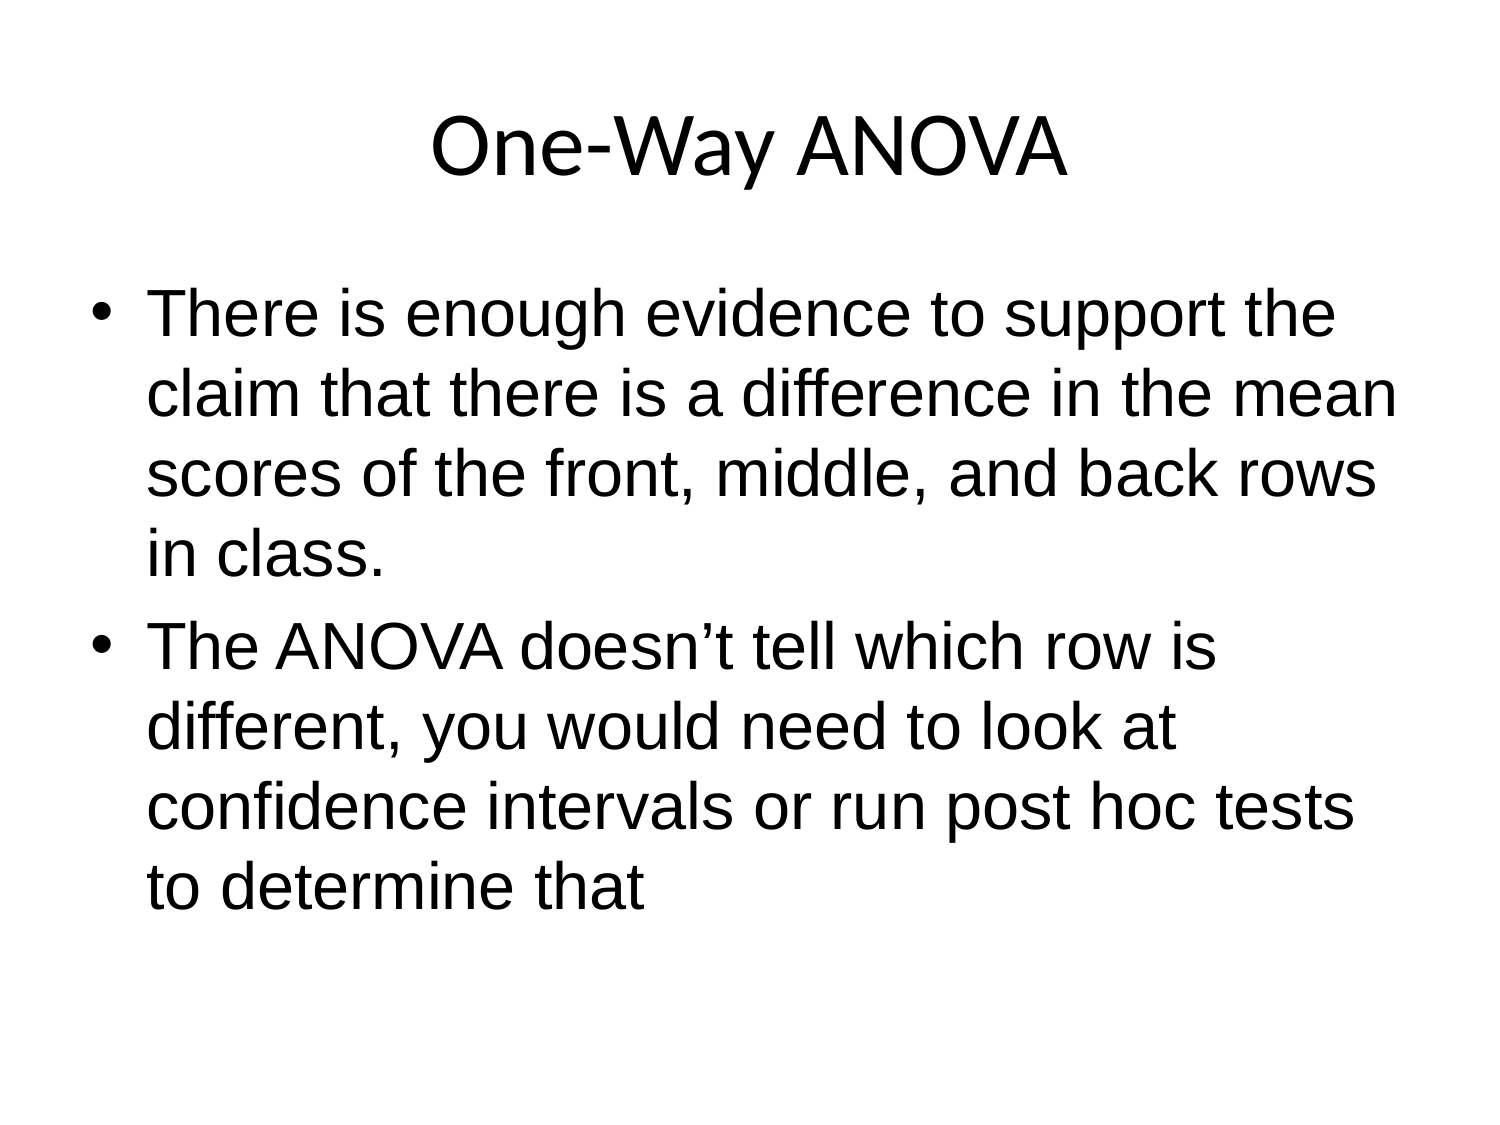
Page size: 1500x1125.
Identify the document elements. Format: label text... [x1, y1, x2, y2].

title One-Way ANOVA [75, 45, 1425, 233]
list There is enough evidence to support the claim that there is a difference in the mean scores of the front, middle, and back rows in class. The ANOVA doesn’t tell which row is different, you would need to look at confidence intervals or run post hoc tests to determine that [75, 262, 1425, 1005]
